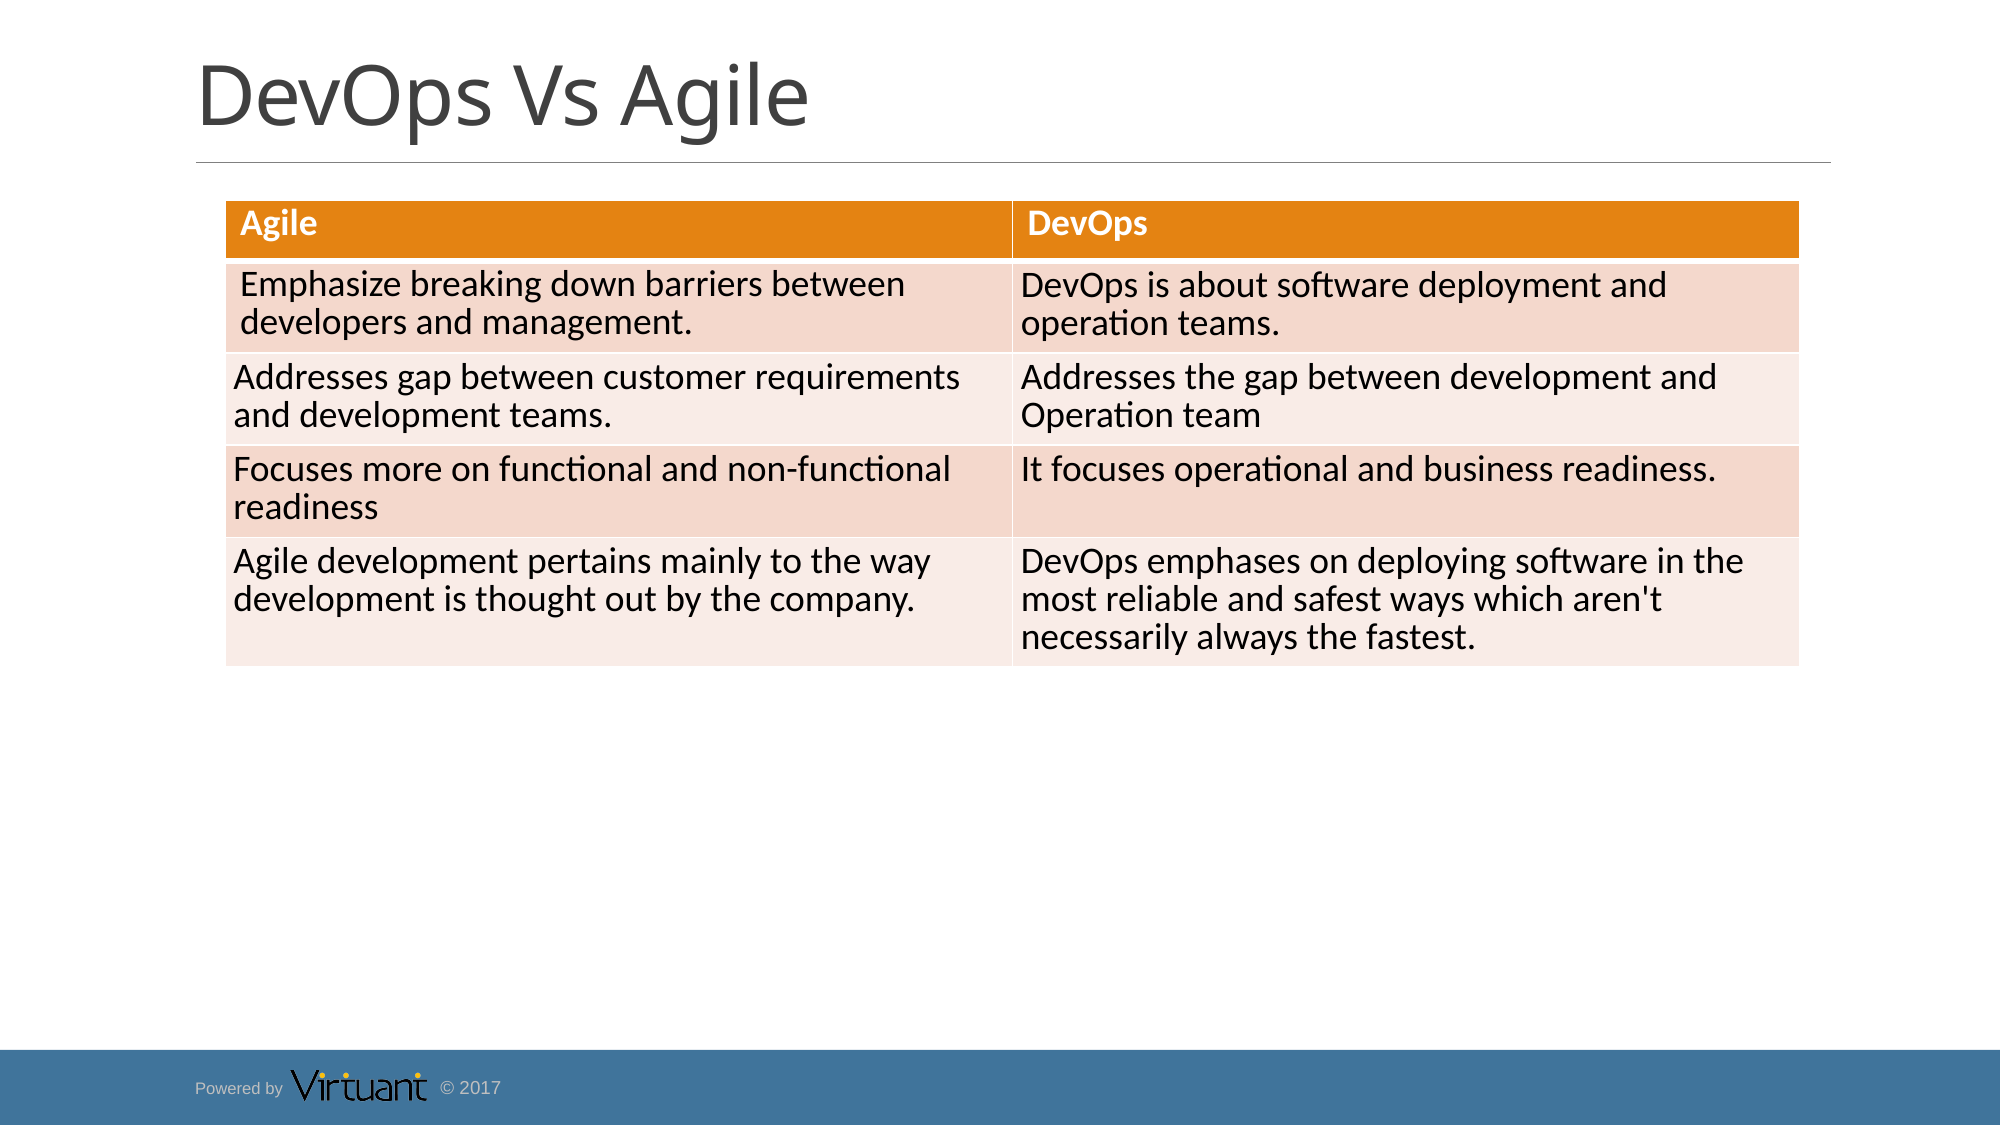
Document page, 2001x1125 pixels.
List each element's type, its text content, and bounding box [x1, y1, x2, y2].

table_cell It focuses operational and business readiness. [1013, 446, 1799, 537]
title DevOps Vs Agile [180, 47, 1830, 150]
table_cell Focuses more on functional and non-functional readiness [226, 446, 1012, 537]
table_cell DevOps is about software deployment and operation teams. [1013, 264, 1799, 352]
table_cell DevOps emphases on deploying software in the most reliable and safest ways which aren't necessarily always the fastest. [1013, 538, 1799, 666]
table_header DevOps [1013, 201, 1799, 258]
picture [290, 1070, 427, 1102]
table_cell Addresses gap between customer requirements and development teams. [226, 354, 1012, 444]
table_header Agile [226, 201, 1012, 258]
table_cell Agile development pertains mainly to the way development is thought out by the company. [226, 538, 1012, 666]
table_cell Emphasize breaking down barriers between developers and management. [226, 264, 1012, 352]
table_cell Addresses the gap between development and Operation team [1013, 354, 1799, 444]
